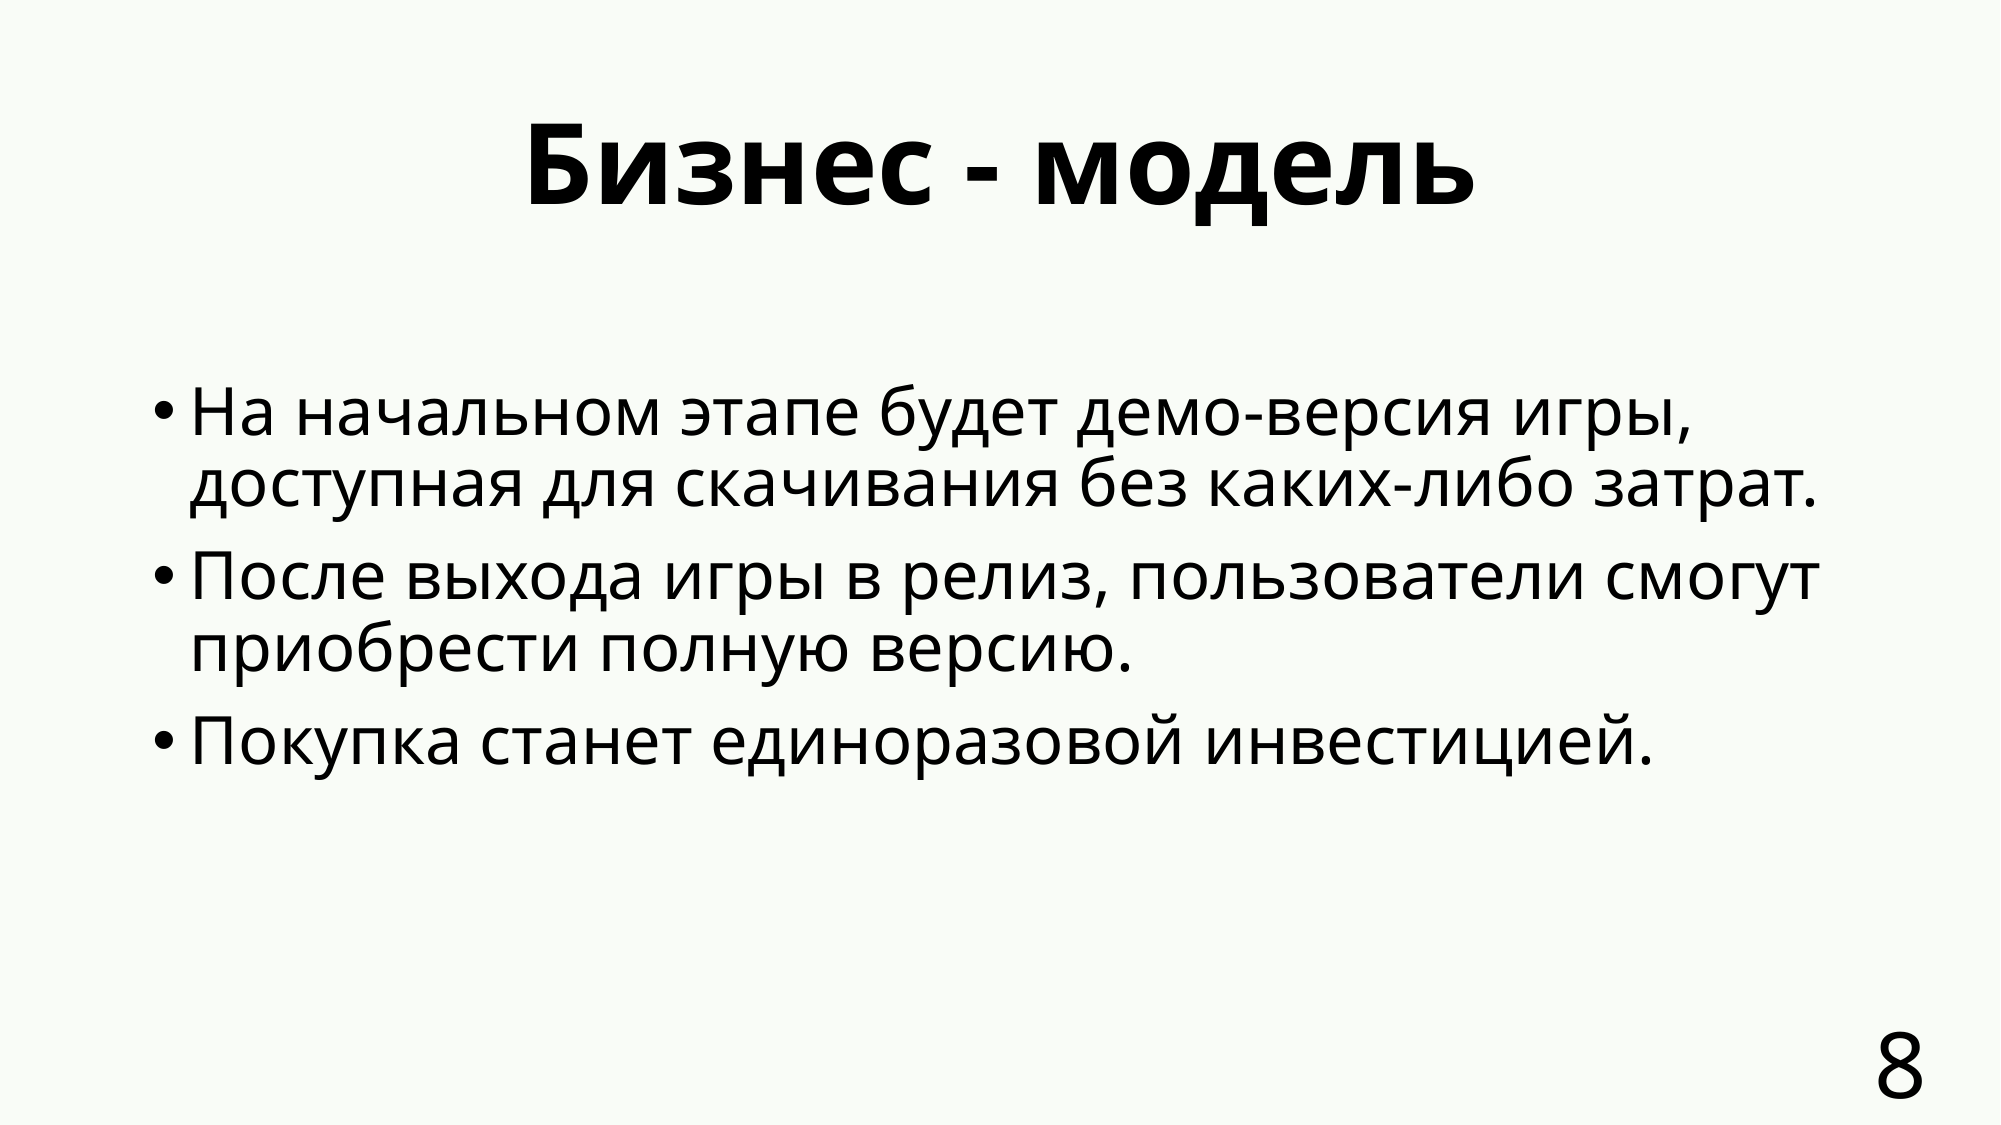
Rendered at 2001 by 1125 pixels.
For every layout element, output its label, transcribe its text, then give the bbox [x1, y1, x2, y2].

title Бизнес - модель [137, 59, 1863, 278]
list На начальном этапе будет демо-версия игры, доступная для скачивания без каких-либо затрат. После выхода игры в релиз, пользователи смогут приобрести полную версию. Покупка станет единоразовой инвестицией. [137, 369, 1863, 949]
slide_number 8 [1801, 1013, 2000, 1125]
